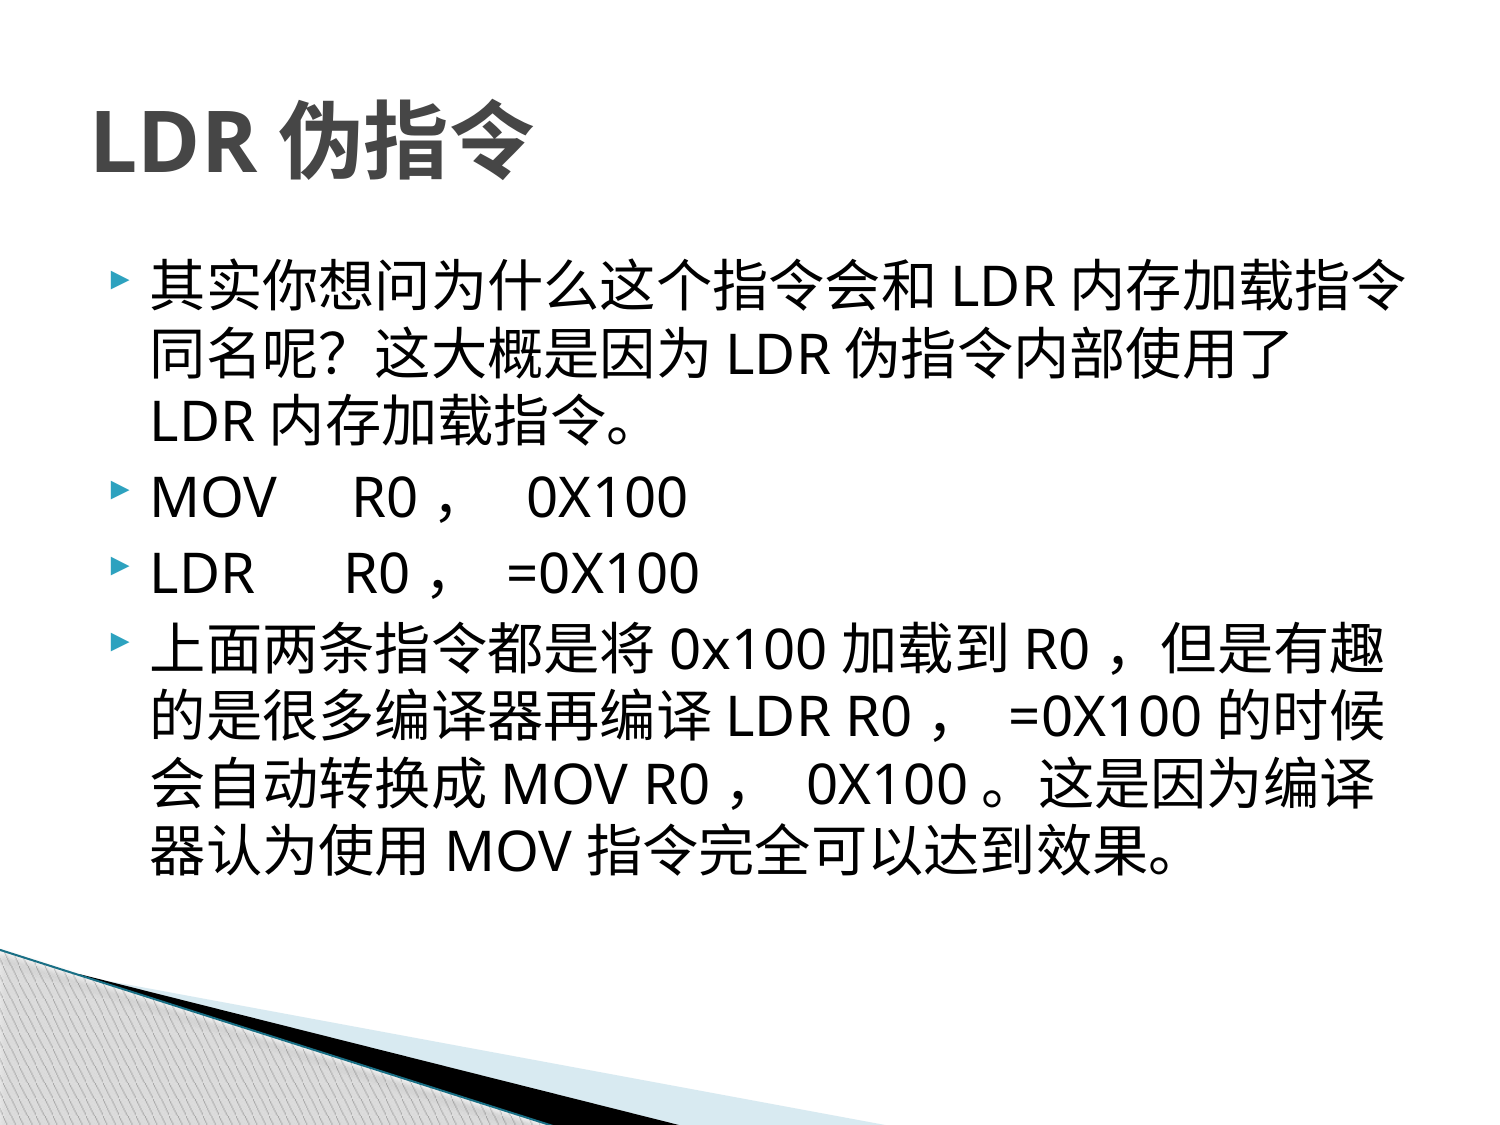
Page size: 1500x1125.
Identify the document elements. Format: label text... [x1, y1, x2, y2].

list 其实你想问为什么这个指令会和LDR内存加载指令同名呢？这大概是因为LDR伪指令内部使用了LDR内存加载指令。 MOV R0， 0X100 LDR R0， =0X100 上面两条指令都是将0x100加载到R0，但是有趣的是很多编译器再编译LDR R0， =0X100的时候会自动转换成MOV R0， 0X100。这是因为编译器认为使用MOV指令完全可以达到效果。 [75, 243, 1425, 986]
title LDR伪指令 [75, 45, 1425, 233]
